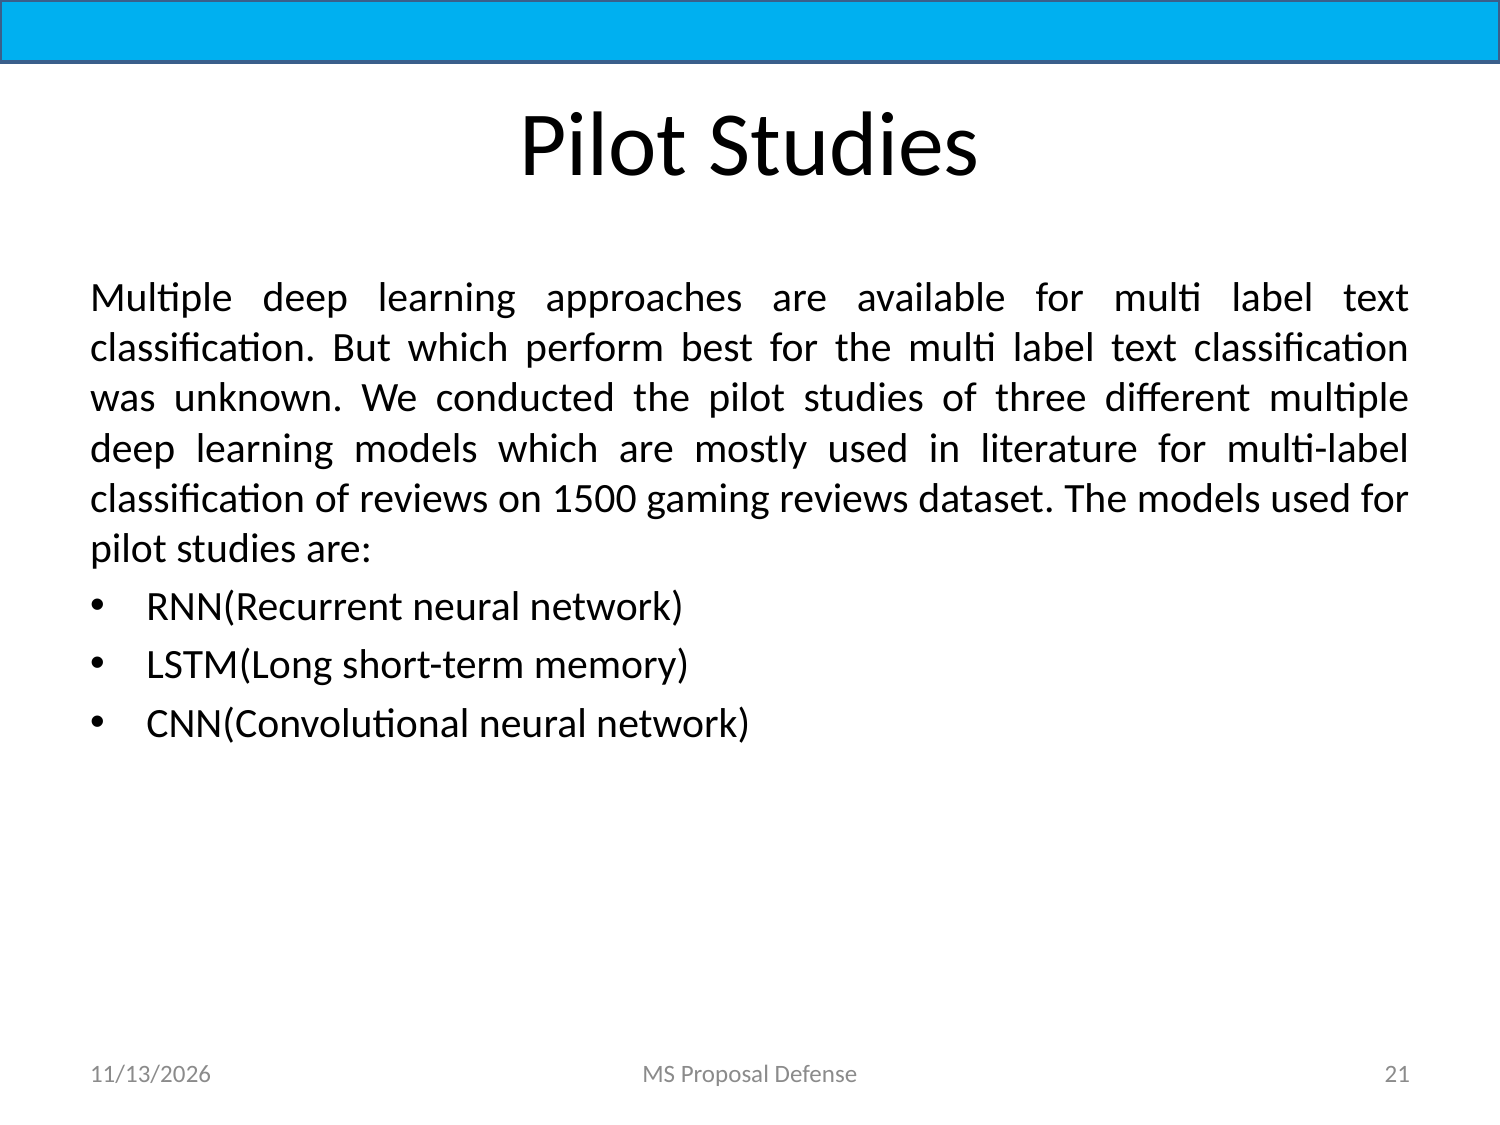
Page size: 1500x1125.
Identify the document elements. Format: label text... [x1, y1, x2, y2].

title Pilot Studies [75, 45, 1425, 233]
footer MS Proposal Defense [512, 1042, 988, 1103]
list Multiple deep learning approaches are available for multi label text classification. But which perform best for the multi label text classification was unknown. We conducted the pilot studies of three different multiple deep learning models which are mostly used in literature for multi-label classification of reviews on 1500 gaming reviews dataset. The models used for pilot studies are: RNN(Recurrent neural network) LSTM(Long short-term memory) CNN(Convolutional neural network) [75, 262, 1425, 1005]
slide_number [75, 1042, 425, 1103]
slide_number 21 [1074, 1042, 1425, 1103]
